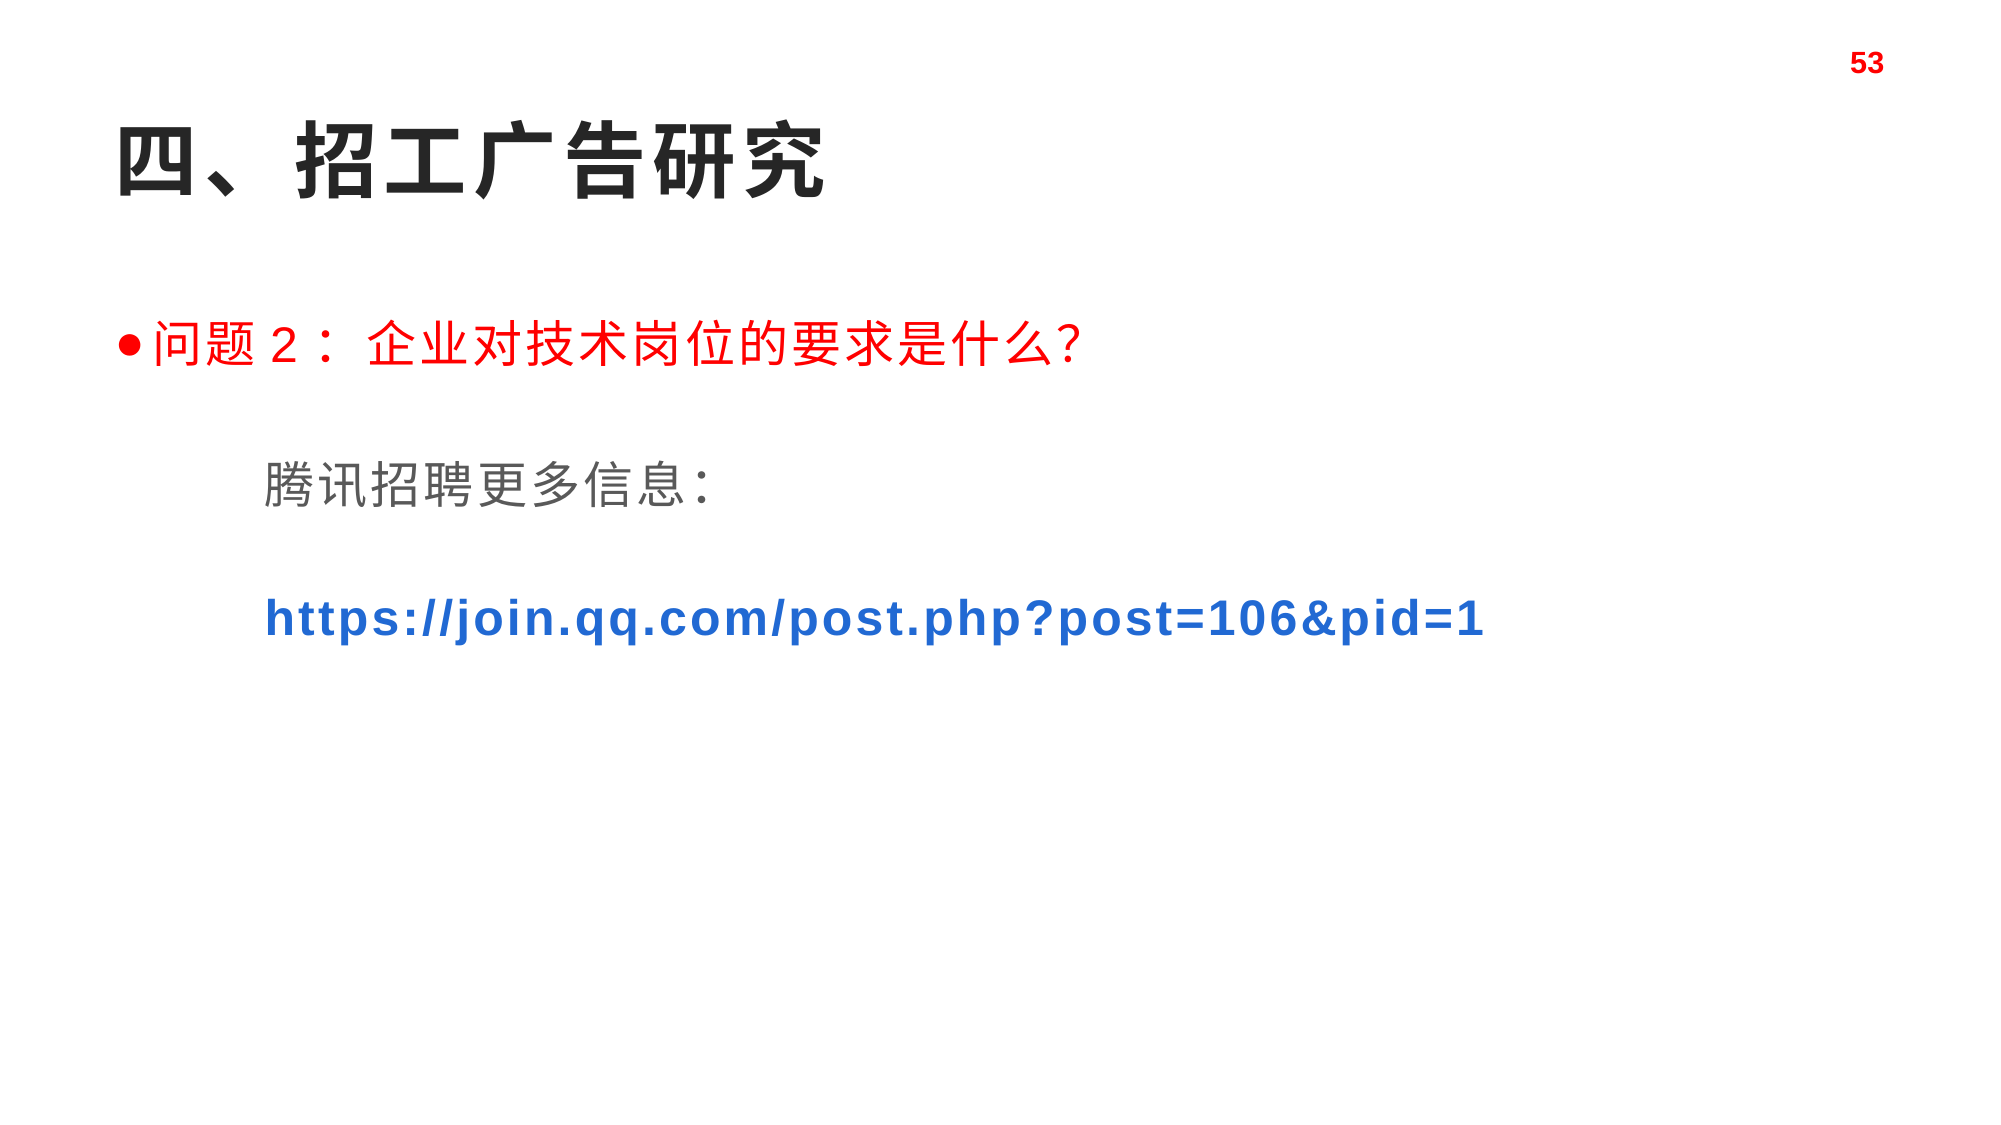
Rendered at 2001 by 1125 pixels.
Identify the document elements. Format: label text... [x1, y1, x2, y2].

title 四、招工广告研究 [99, 99, 1900, 216]
list 问题2：企业对技术岗位的要求是什么？ 腾讯招聘更多信息： https://join.qq.com/post.php?post=106&pid=1 [99, 244, 1900, 1026]
